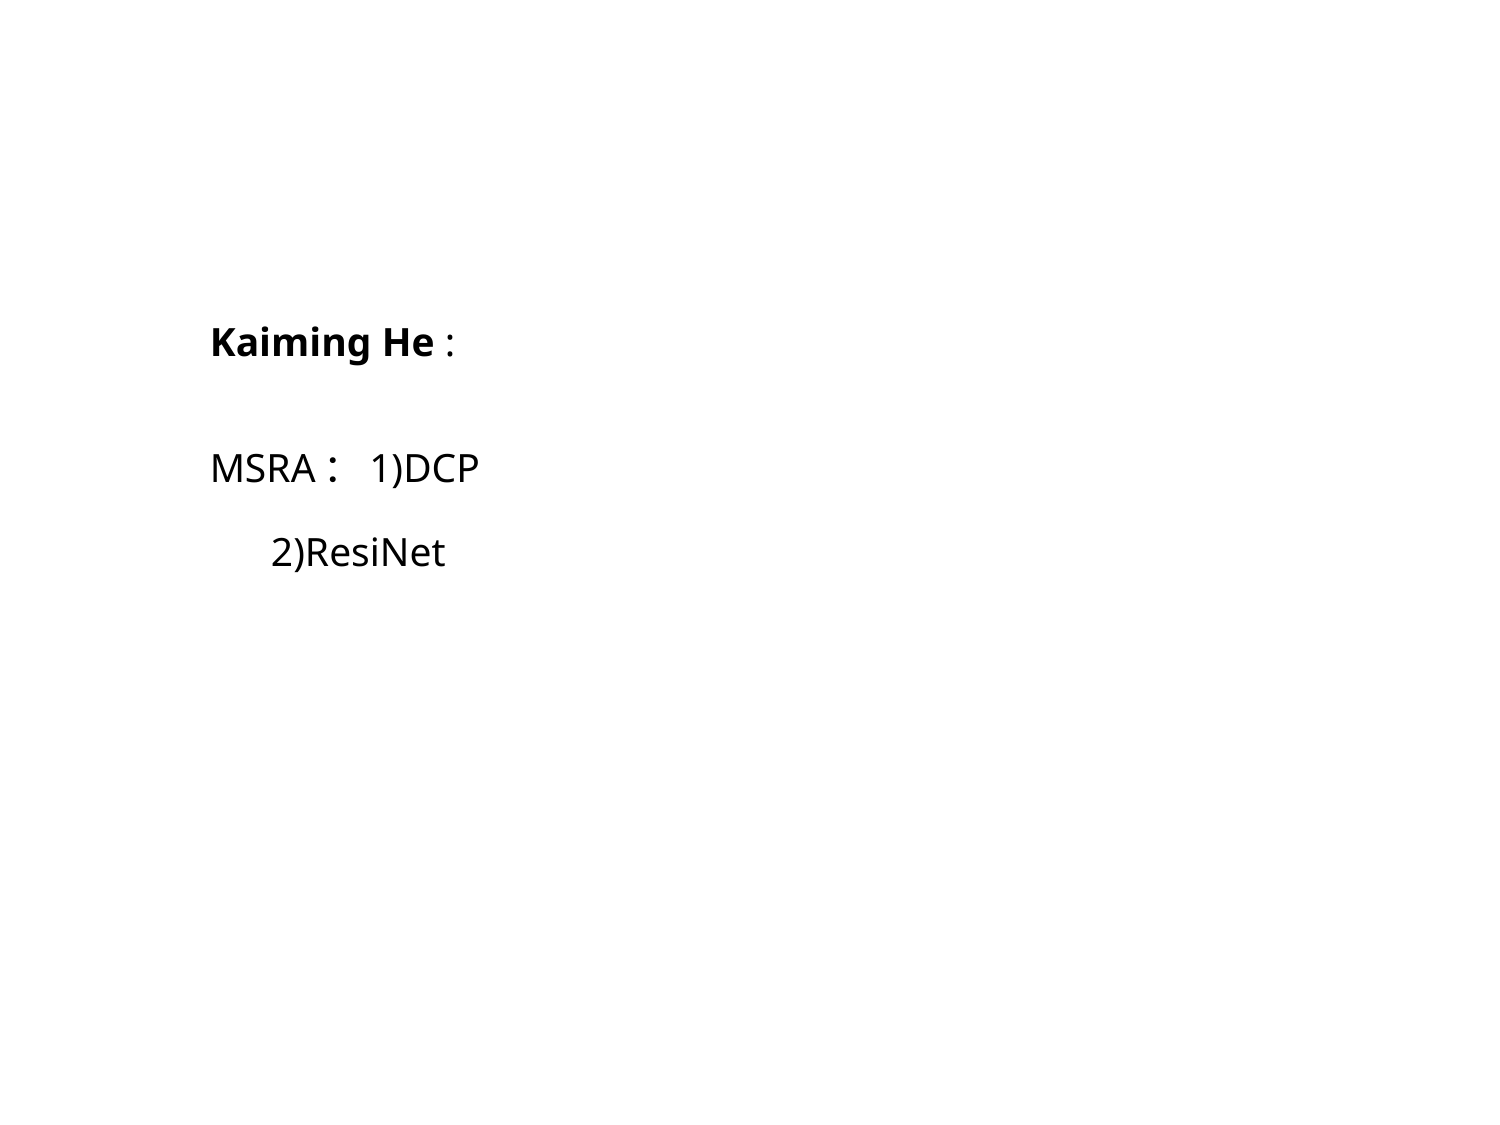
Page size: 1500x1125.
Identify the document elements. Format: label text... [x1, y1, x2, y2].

title Kaiming He : MSRA：1)DCP 2)ResiNet [194, 314, 1500, 672]
